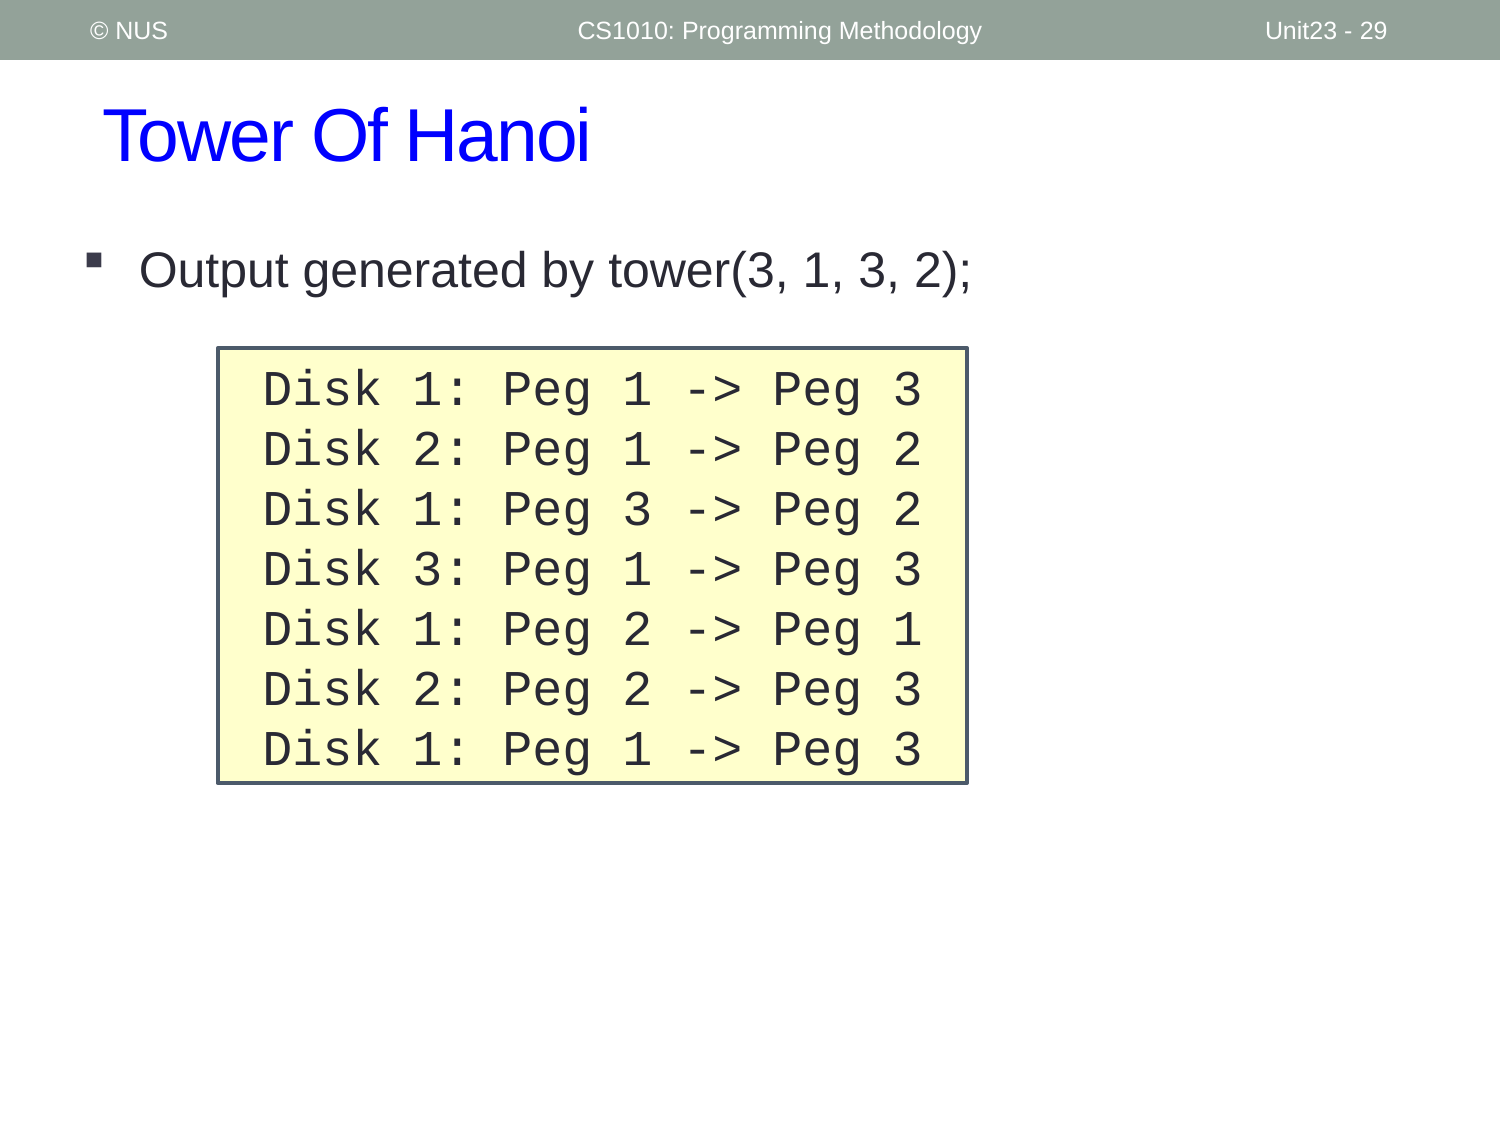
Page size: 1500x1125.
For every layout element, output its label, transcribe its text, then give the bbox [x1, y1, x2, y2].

text_box Output generated by tower(3, 1, 3, 2); [67, 229, 1418, 324]
text_box Disk 1: Peg 1 -> Peg 3 Disk 2: Peg 1 -> Peg 2 Disk 1: Peg 3 -> Peg 2 Disk 3: Peg 1 -> Peg 3 Disk 1: Peg 2 -> Peg 1 Disk 2: Peg 2 -> Peg 3 Disk 1: Peg 1 -> Peg 3 [216, 346, 969, 785]
footer CS1010: Programming Methodology [562, 3, 1238, 57]
title Tower Of Hanoi [87, 62, 1463, 200]
slide_number Unit23 - 29 [1250, 3, 1425, 57]
slide_number © NUS [75, 3, 550, 57]
